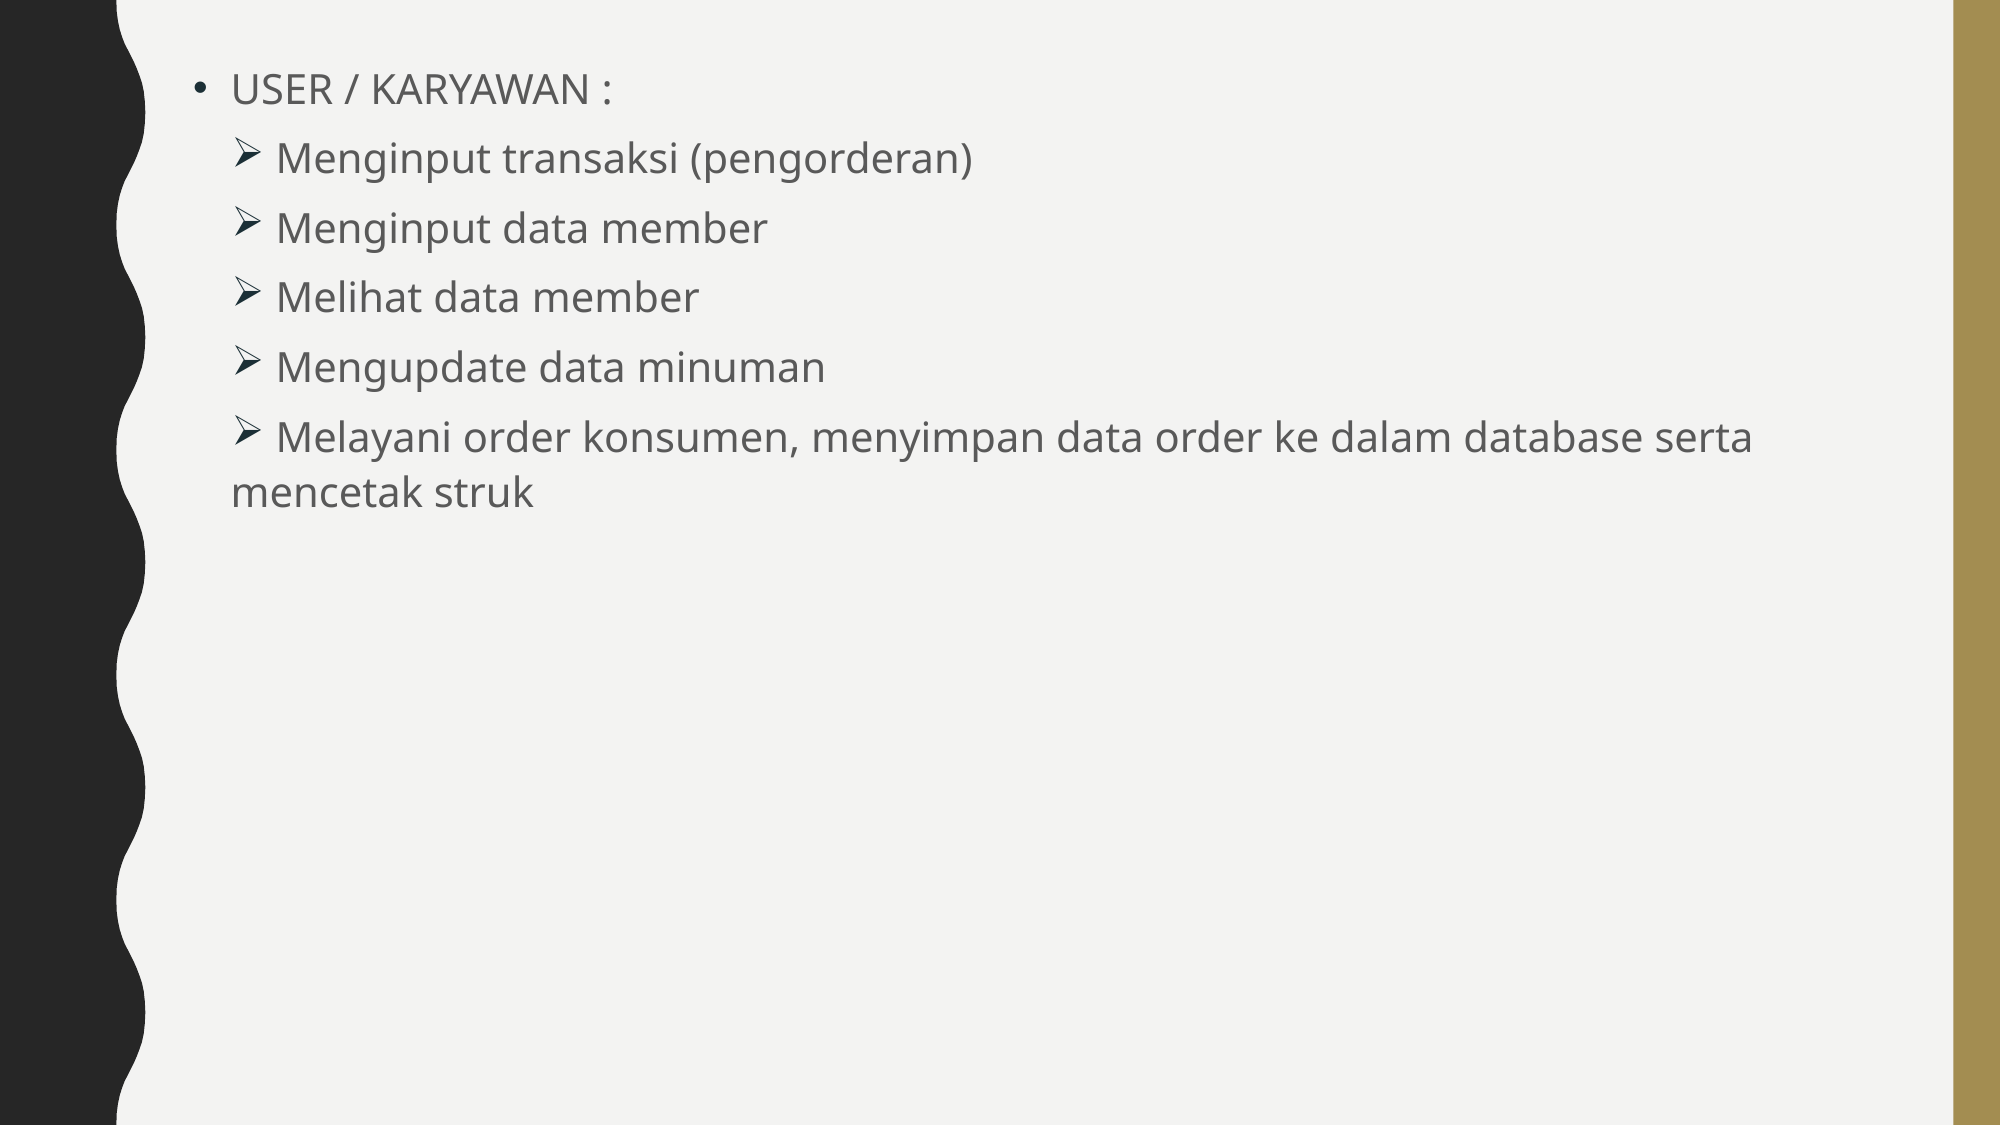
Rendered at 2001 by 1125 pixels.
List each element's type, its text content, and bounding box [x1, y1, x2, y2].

list USER / KARYAWAN : Menginput transaksi (pengorderan) Menginput data member Melihat data member Mengupdate data minuman Melayani order konsumen, menyimpan data order ke dalam database serta mencetak struk [178, 50, 1848, 640]
